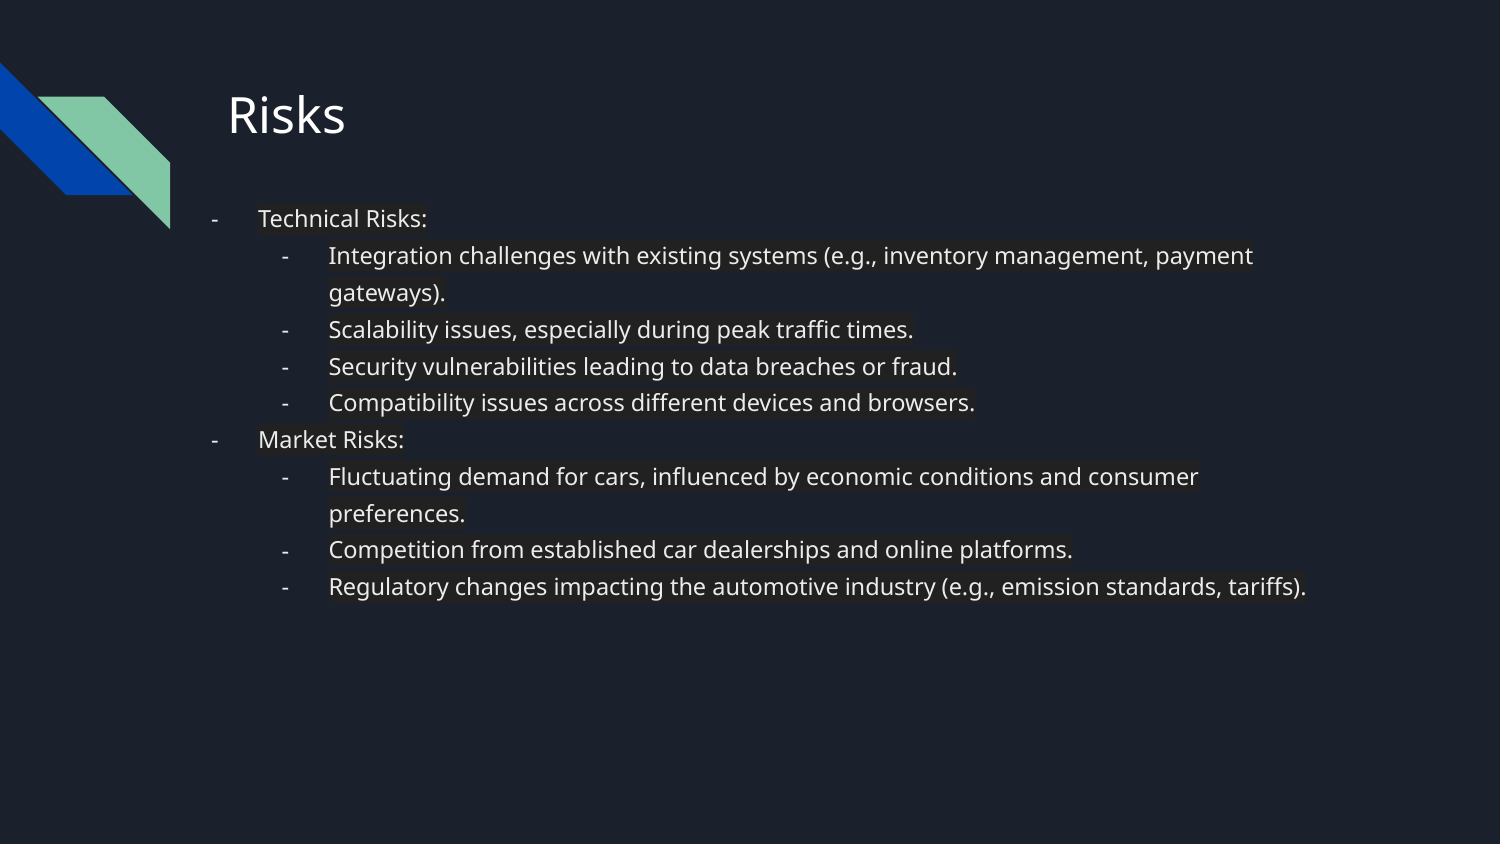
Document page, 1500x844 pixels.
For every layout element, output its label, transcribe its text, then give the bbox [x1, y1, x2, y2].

list Technical Risks: Integration challenges with existing systems (e.g., inventory management, payment gateways). Scalability issues, especially during peak traffic times. Security vulnerabilities leading to data breaches or fraud. Compatibility issues across different devices and browsers. Market Risks: Fluctuating demand for cars, influenced by economic conditions and consumer preferences. Competition from established car dealerships and online platforms. Regulatory changes impacting the automotive industry (e.g., emission standards, tariffs). [172, 183, 1328, 661]
title Risks [212, 64, 1368, 215]
